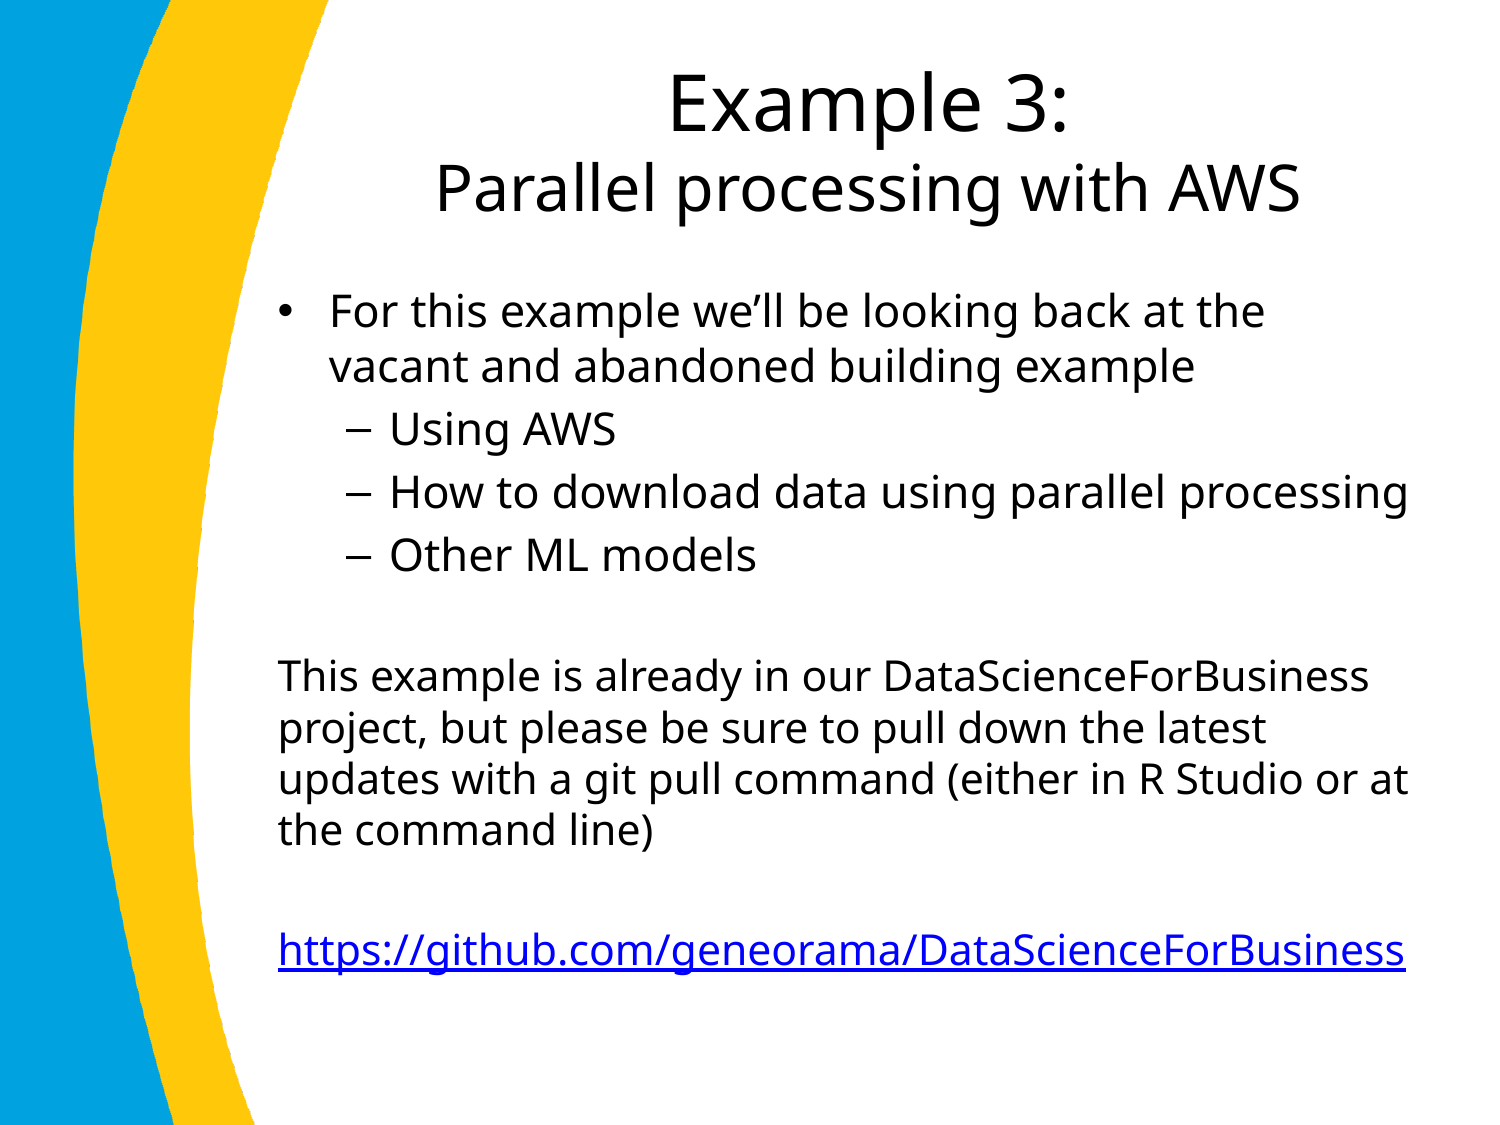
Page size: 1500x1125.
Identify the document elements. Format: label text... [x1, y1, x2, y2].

list For this example we’ll be looking back at the vacant and abandoned building example Using AWS How to download data using parallel processing Other ML models This example is already in our DataScienceForBusiness project, but please be sure to pull down the latest updates with a git pull command (either in R Studio or at the command line) https://github.com/geneorama/DataScienceForBusiness [262, 275, 1425, 1005]
picture [74, 0, 329, 1125]
title Example 3: Parallel processing with AWS [312, 45, 1425, 233]
